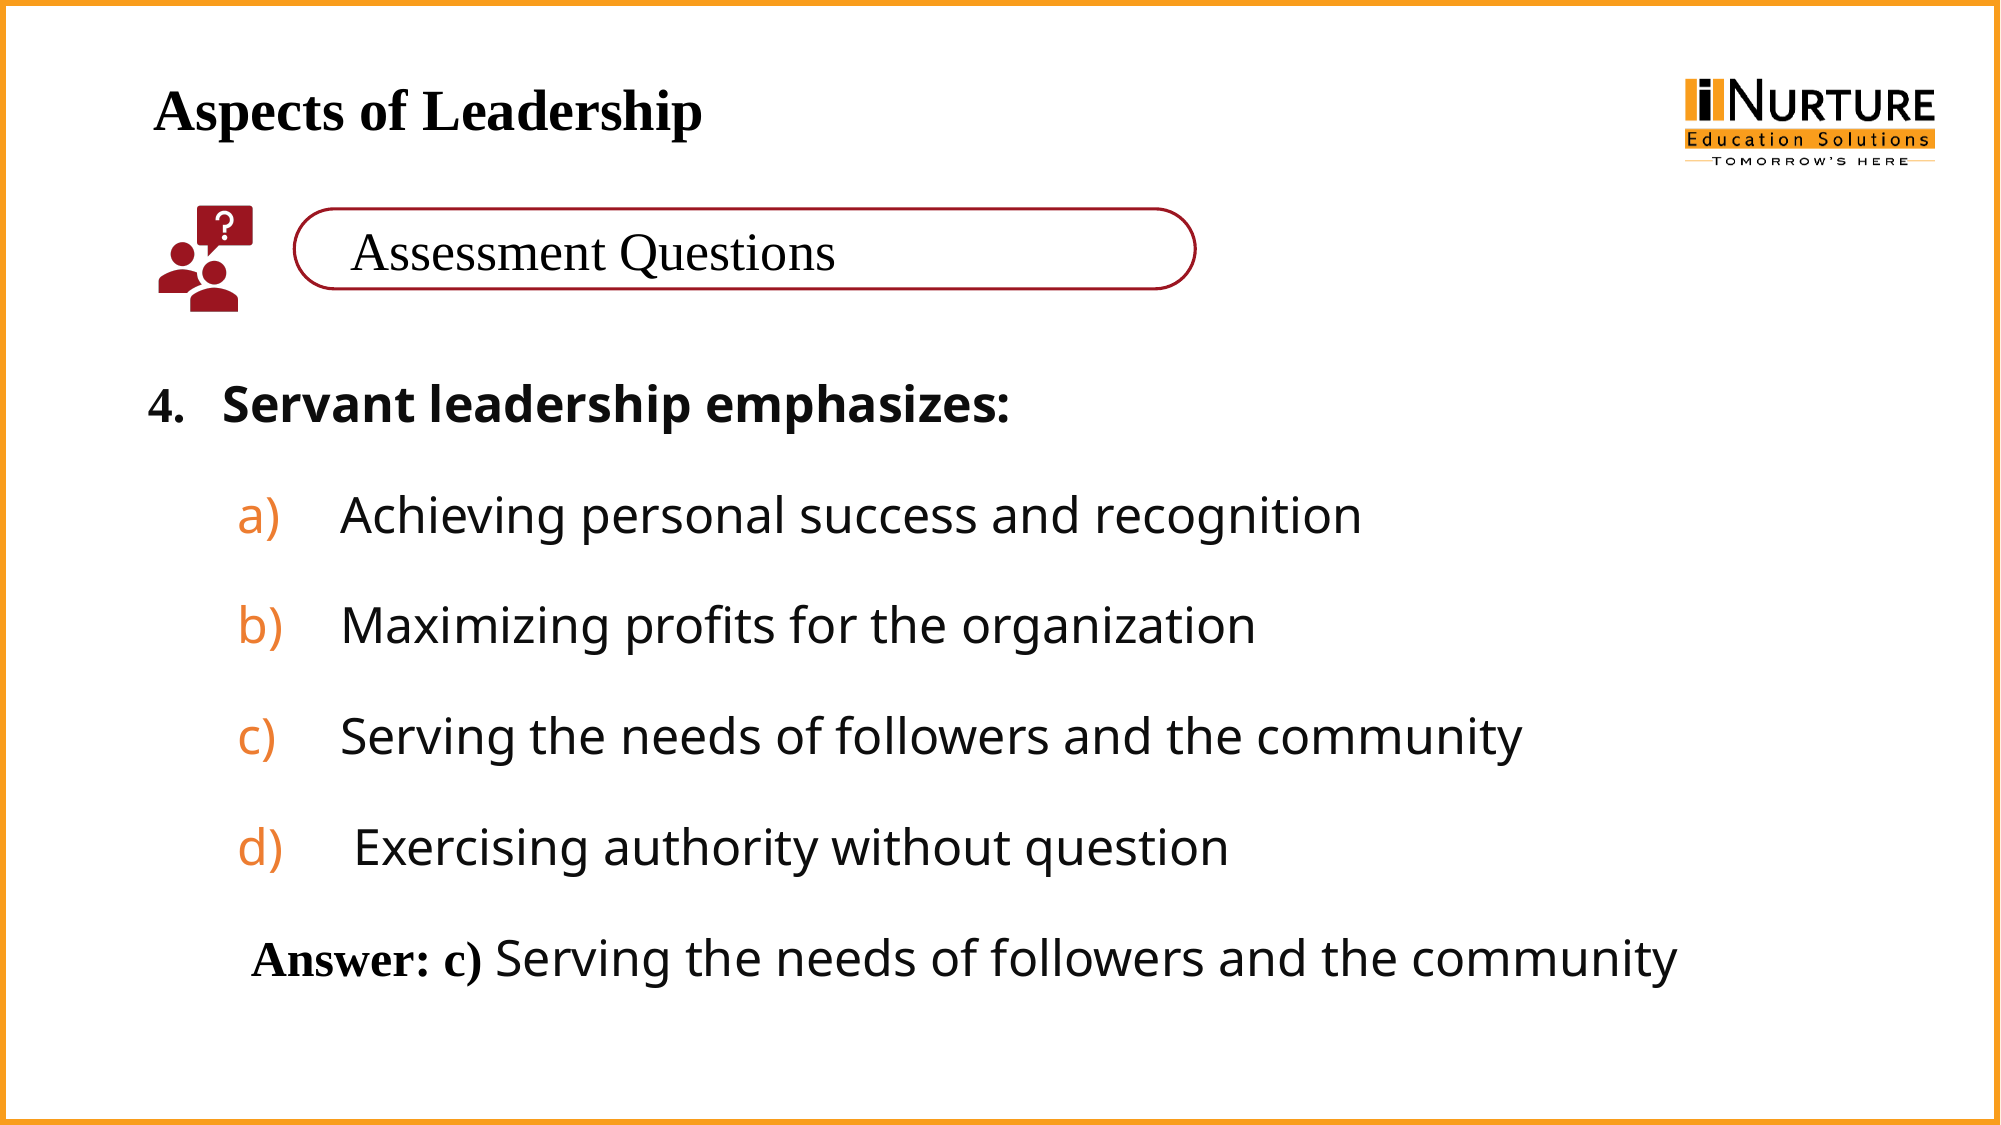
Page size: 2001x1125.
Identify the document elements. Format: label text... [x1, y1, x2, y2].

picture [1665, 57, 1960, 184]
list 4. Servant leadership emphasizes: Achieving personal success and recognition Maximizing profits for the organization Serving the needs of followers and the community Exercising authority without question Answer: c) Serving the needs of followers and the community [120, 334, 1846, 1088]
list Aspects of Leadership [101, 72, 1656, 184]
picture [142, 195, 269, 322]
